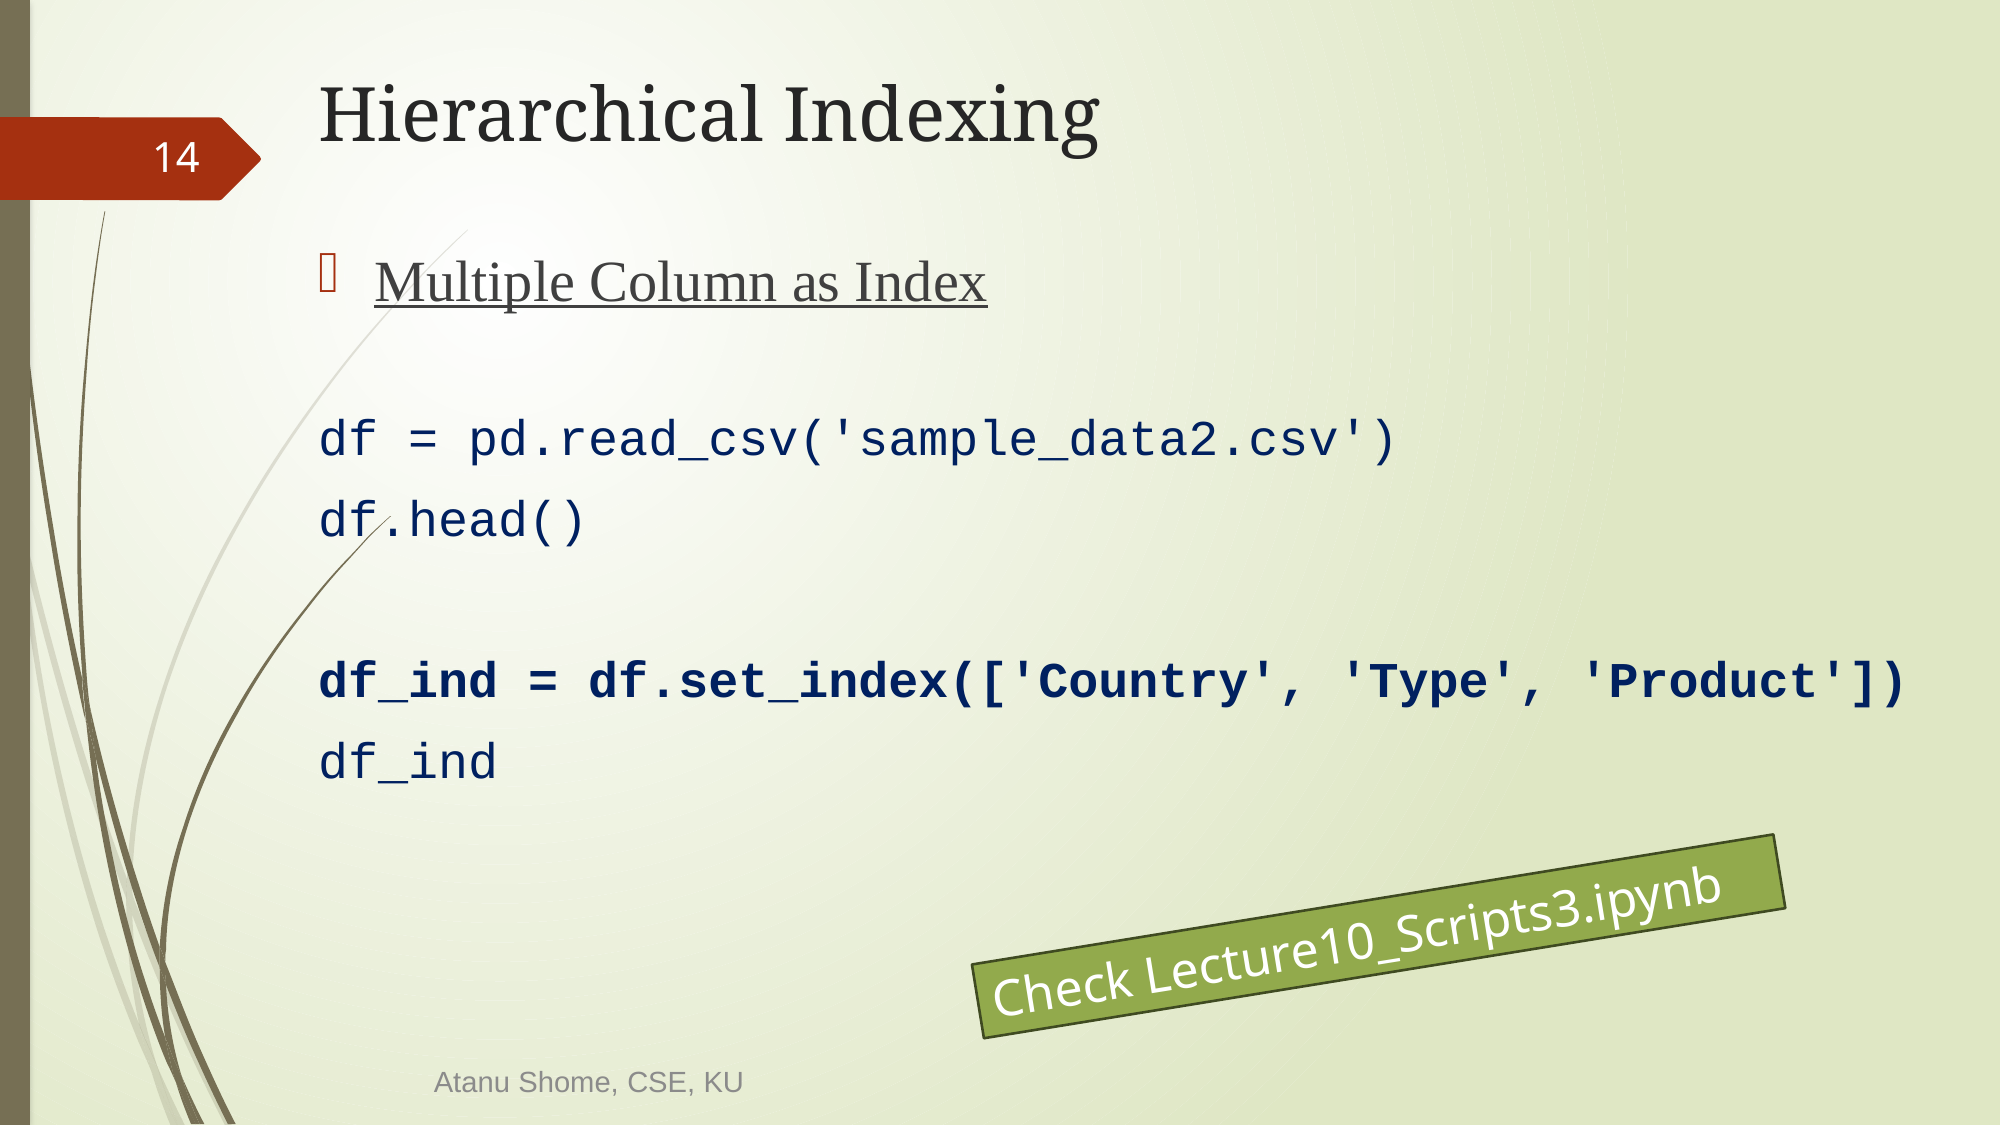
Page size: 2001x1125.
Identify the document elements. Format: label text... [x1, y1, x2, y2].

list Multiple Column as Index df = pd.read_csv('sample_data2.csv') df.head() df_ind = df.set_index(['Country', 'Type', 'Product']) df_ind [303, 235, 1959, 1028]
text_box Check Lecture10_Scripts3.ipynb [970, 833, 1787, 1040]
title Hierarchical Indexing [303, 58, 1888, 201]
slide_number 14 [87, 129, 216, 190]
footer Atanu Shome, CSE, KU [418, 1050, 1669, 1111]
